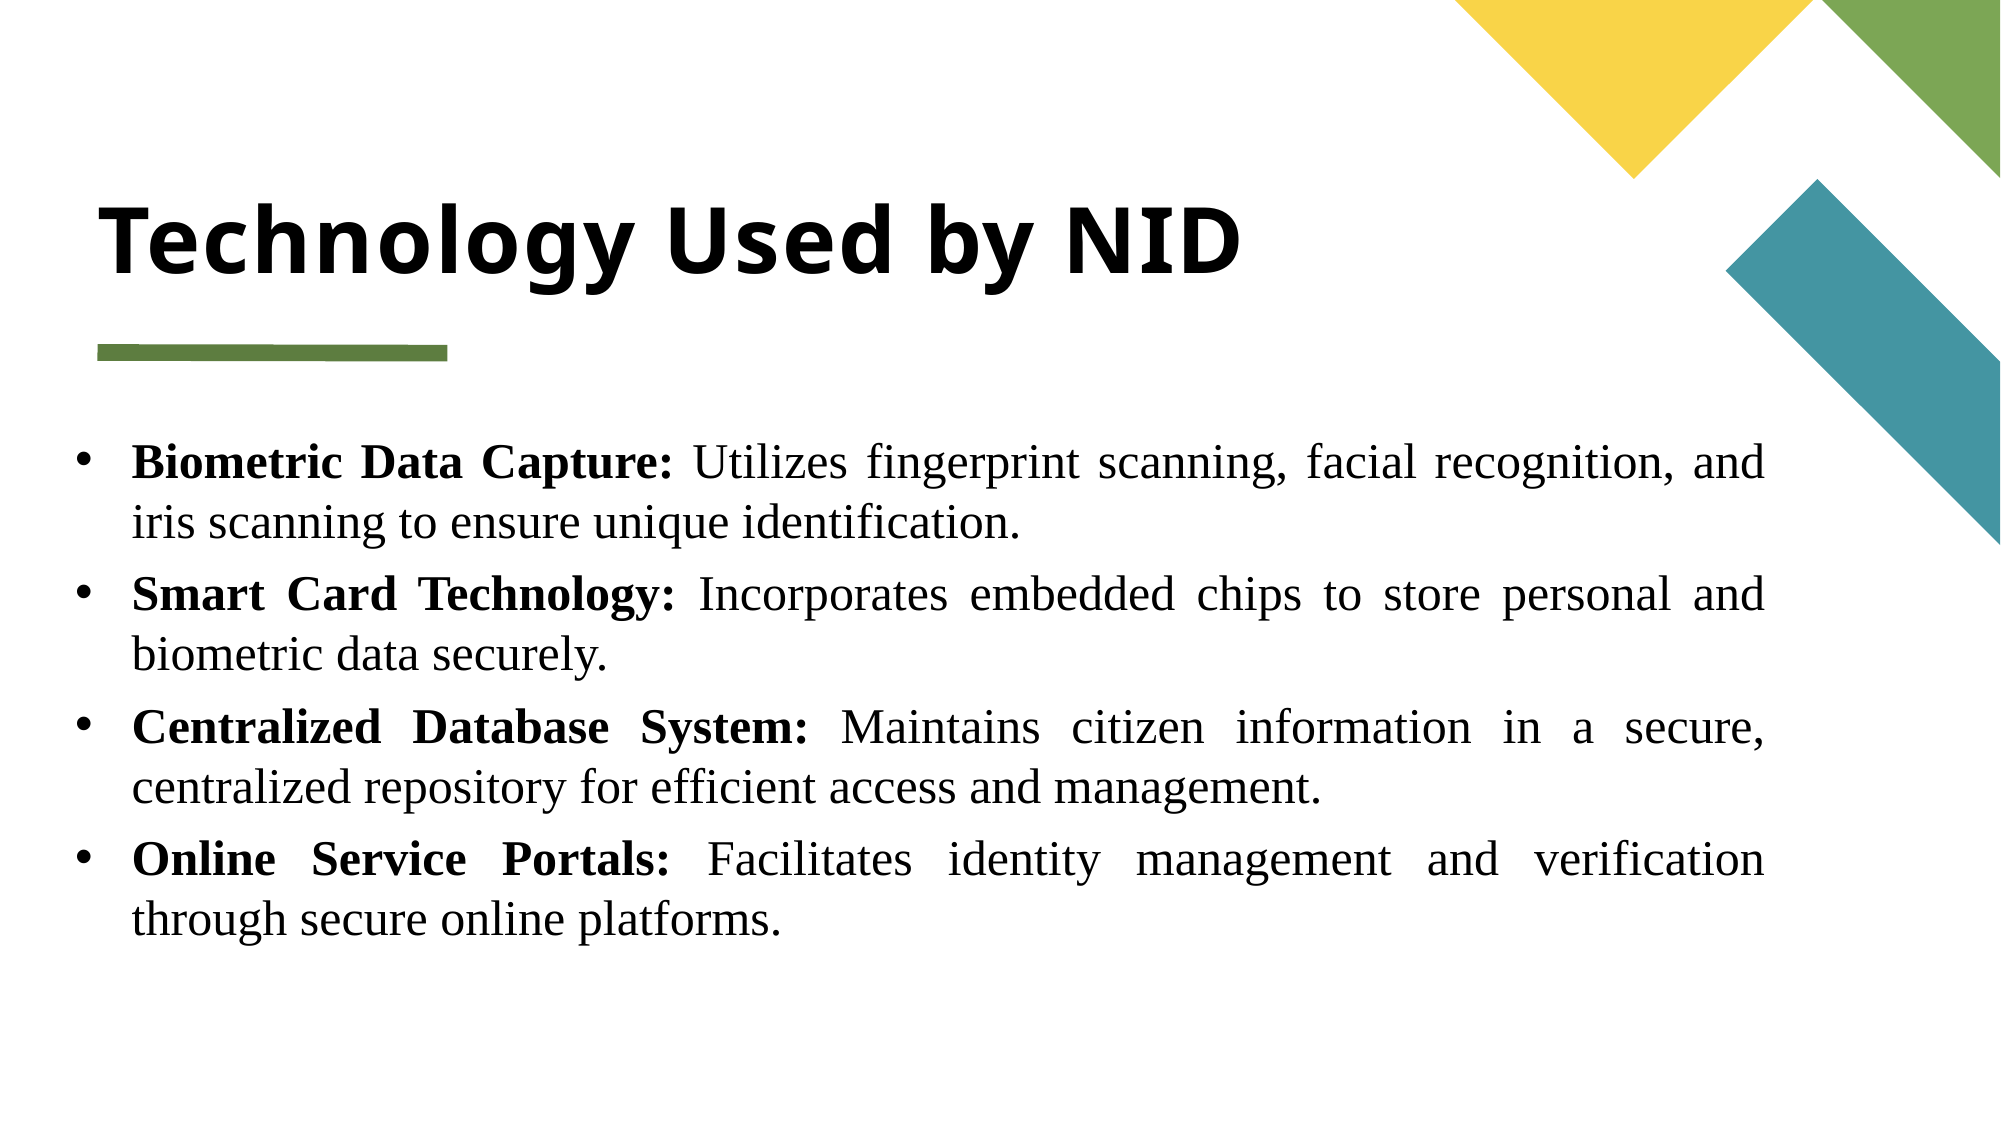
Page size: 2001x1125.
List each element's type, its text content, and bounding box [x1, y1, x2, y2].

title Technology Used by NID [97, 45, 1702, 291]
list Biometric Data Capture: Utilizes fingerprint scanning, facial recognition, and iris scanning to ensure unique identification. Smart Card Technology: Incorporates embedded chips to store personal and biometric data securely. Centralized Database System: Maintains citizen information in a secure, centralized repository for efficient access and management. Online Service Portals: Facilitates identity management and verification through secure online platforms. [60, 360, 1782, 1014]
